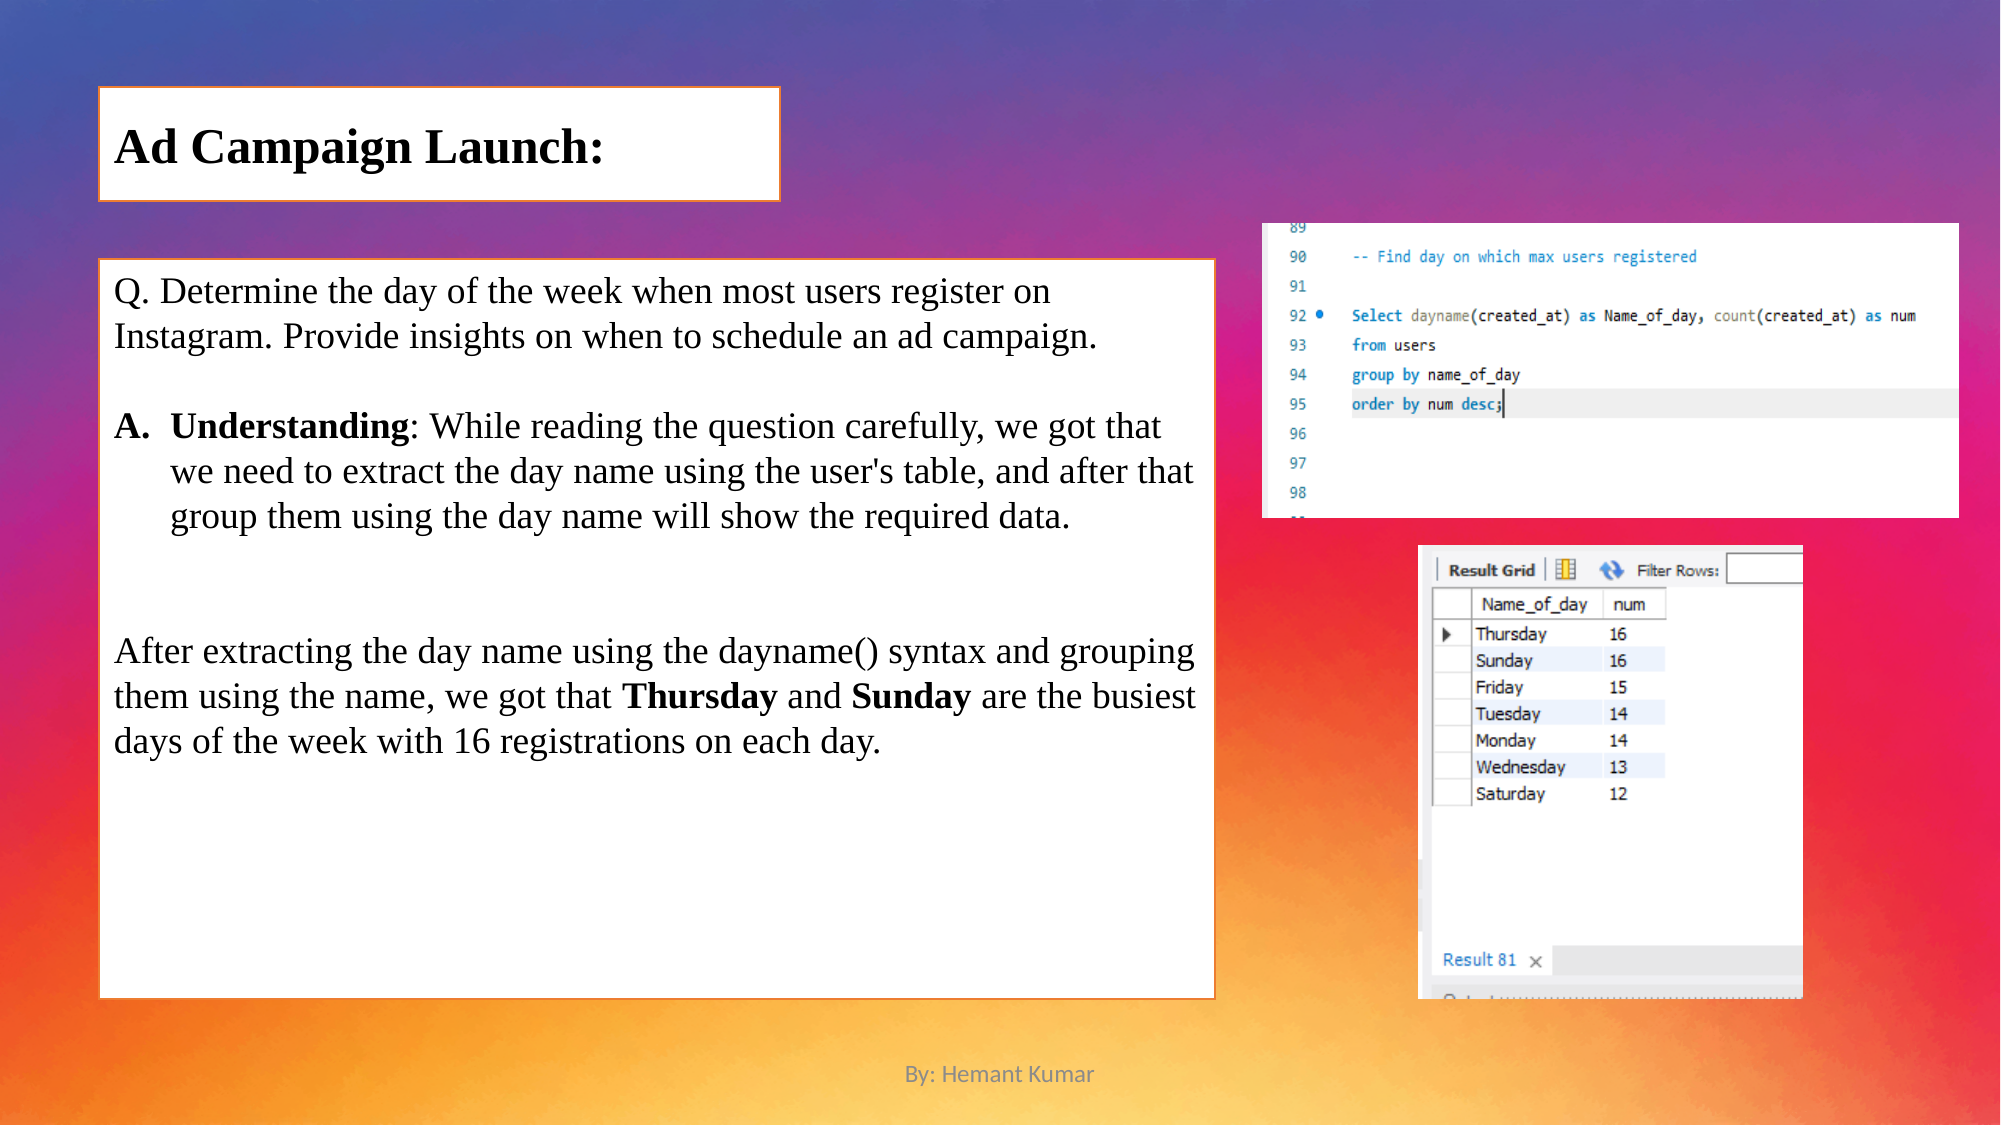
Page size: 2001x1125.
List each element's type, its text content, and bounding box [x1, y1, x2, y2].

picture [0, 0, 2001, 1125]
footer By: Hemant Kumar [662, 1042, 1338, 1103]
text_box Q. Determine the day of the week when most users register on Instagram. Provide insights on when to schedule an ad campaign. Understanding: While reading the question carefully, we got that we need to extract the day name using the user's table, and after that group them using the day name will show the required data. After extracting the day name using the dayname() syntax and grouping them using the name, we got that Thursday and Sunday are the busiest days of the week with 16 registrations on each day. [98, 258, 1216, 1000]
text_box Ad Campaign Launch: [98, 86, 781, 202]
